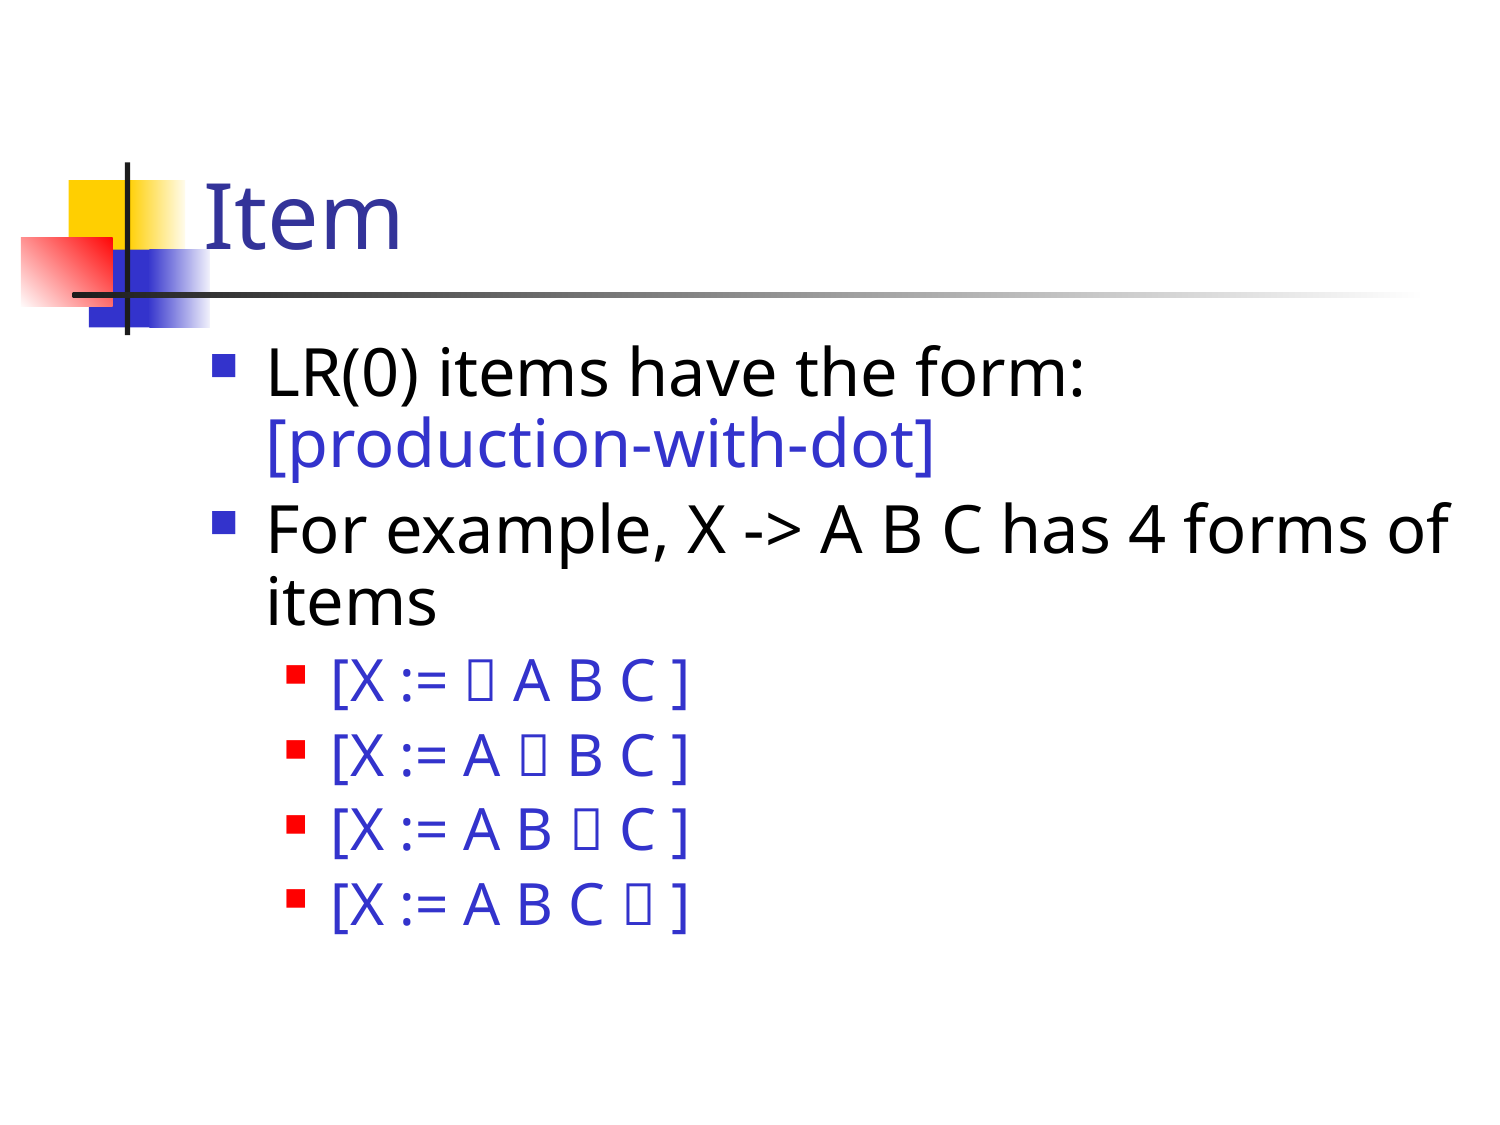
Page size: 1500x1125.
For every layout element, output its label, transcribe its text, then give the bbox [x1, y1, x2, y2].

list LR(0) items have the form: [production-with-dot] For example, X -> A B C has 4 forms of items [X :=  A B C ] [X := A  B C ] [X := A B  C ] [X := A B C  ] [193, 331, 1469, 1006]
title Item [188, 35, 1468, 275]
